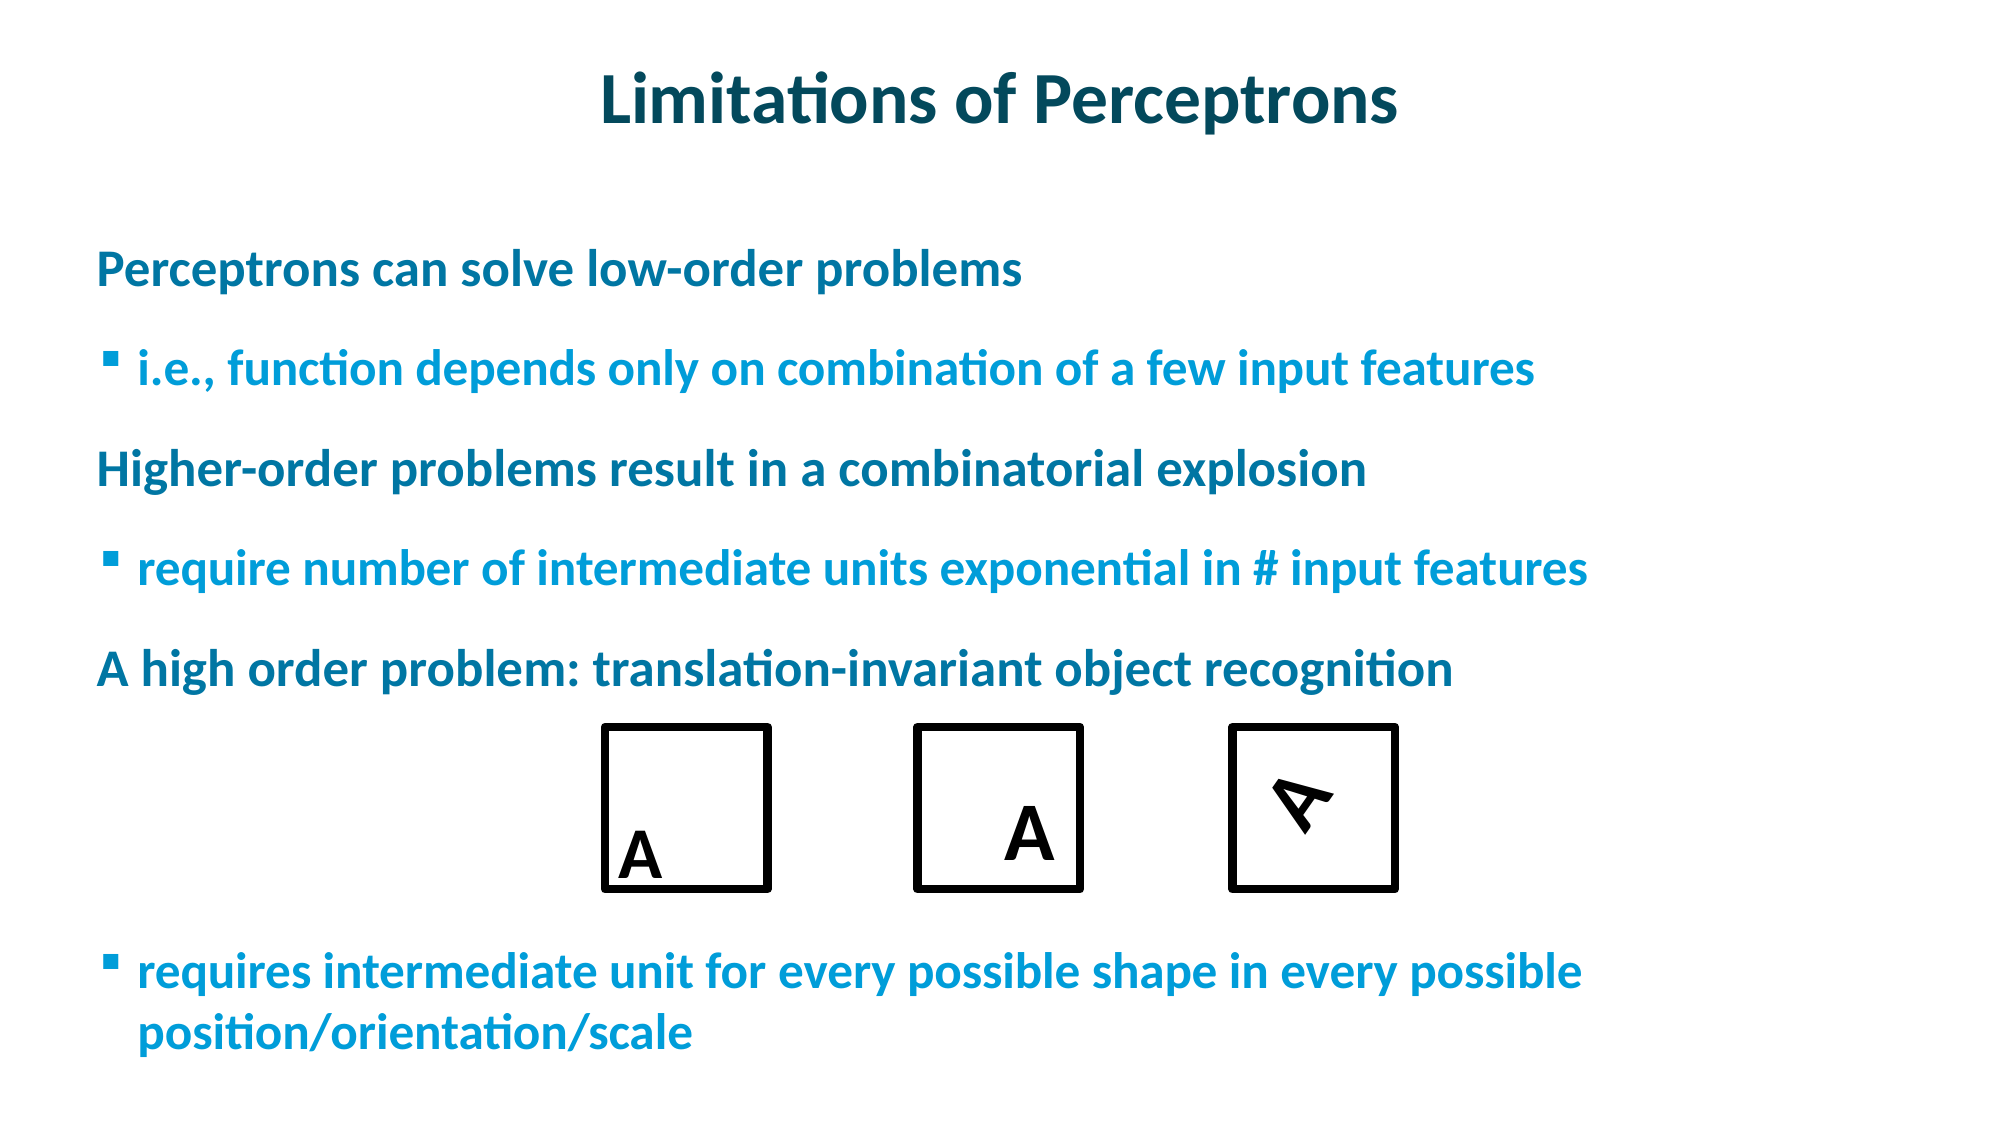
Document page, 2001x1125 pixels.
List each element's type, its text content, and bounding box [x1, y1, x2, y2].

title Limitations of Perceptrons [99, 24, 1900, 163]
list Perceptrons can solve low-order problems i.e., function depends only on combination of a few input features Higher-order problems result in a combinatorial explosion require number of intermediate units exponential in # input features A high order problem: translation-invariant object recognition requires intermediate unit for every possible shape in every possible position/orientation/scale [66, 224, 1900, 1070]
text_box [604, 726, 1396, 890]
